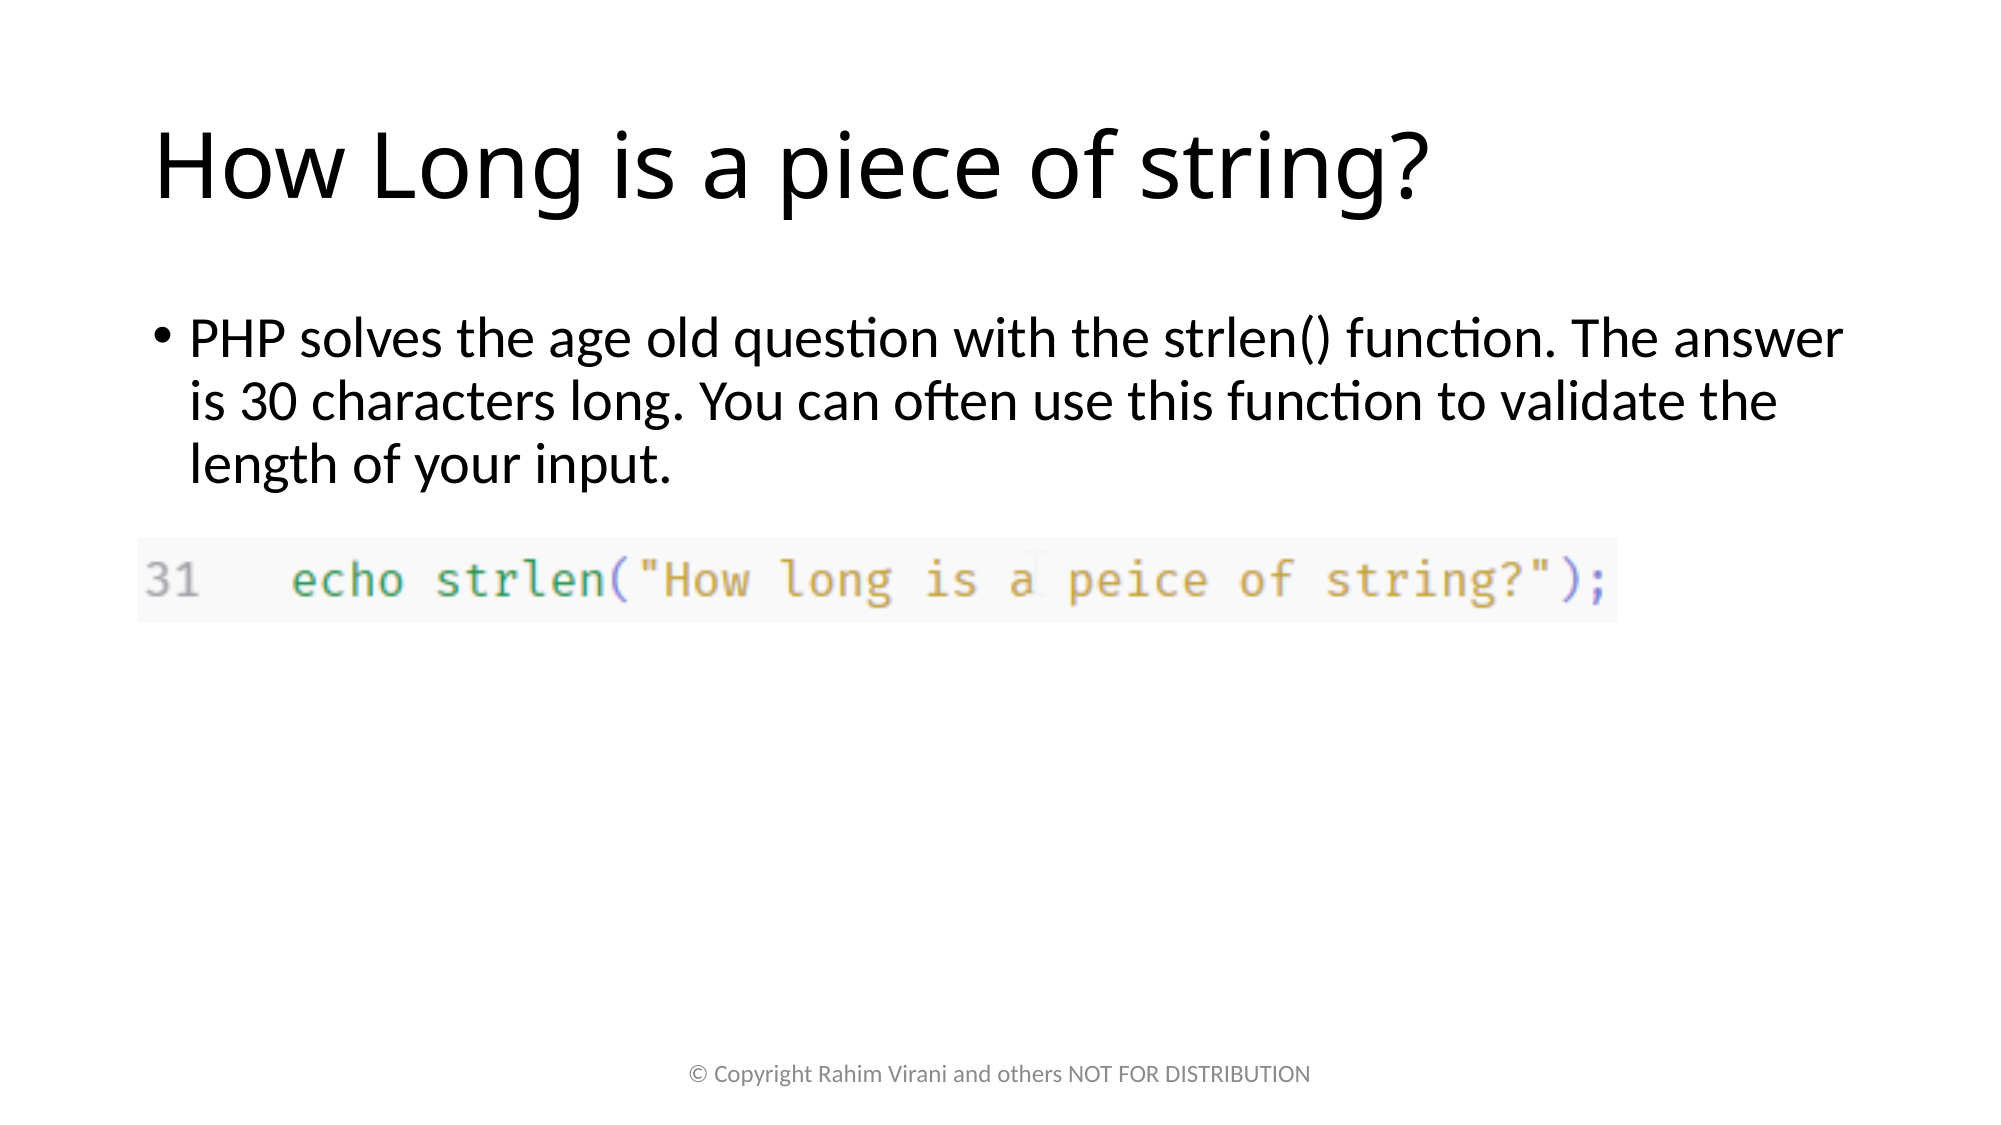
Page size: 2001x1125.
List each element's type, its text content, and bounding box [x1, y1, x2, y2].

picture [137, 537, 1617, 623]
footer © Copyright Rahim Virani and others NOT FOR DISTRIBUTION [662, 1042, 1338, 1103]
title How Long is a piece of string? [137, 59, 1863, 278]
list PHP solves the age old question with the strlen() function. The answer is 30 characters long. You can often use this function to validate the length of your input. [137, 299, 1863, 1014]
